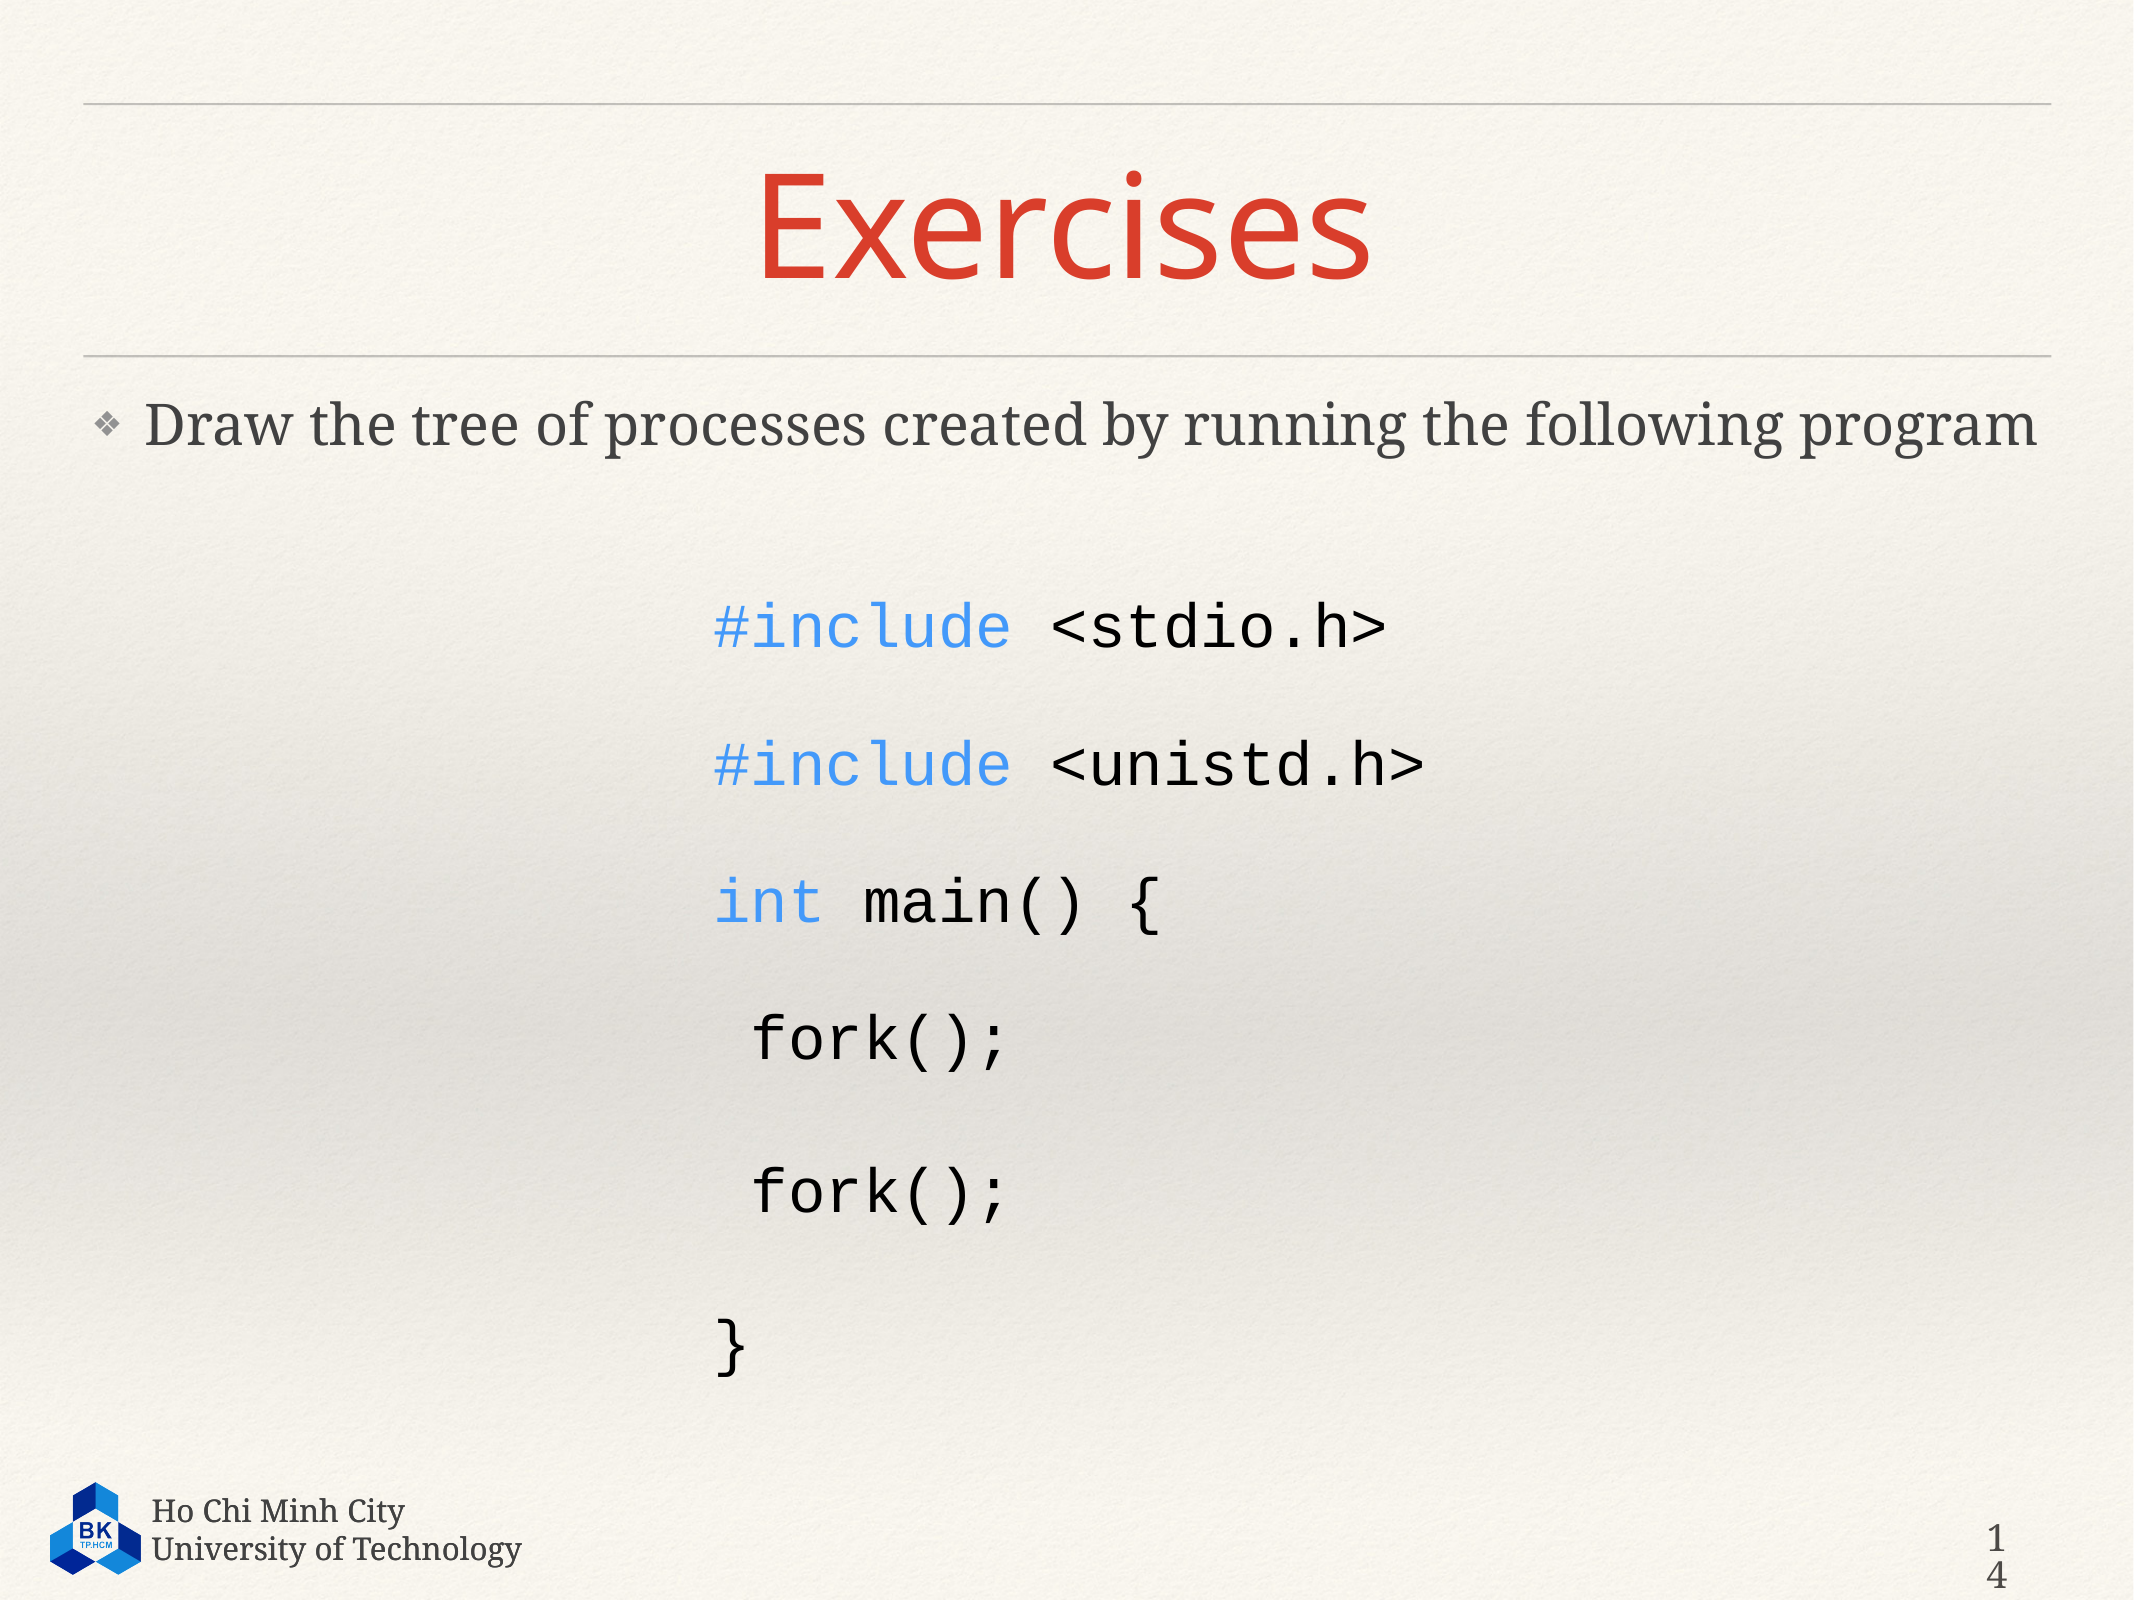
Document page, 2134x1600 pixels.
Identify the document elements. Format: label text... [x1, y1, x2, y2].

slide_number 14 [1977, 1504, 2035, 1573]
text_box Ho Chi Minh City University of Technology [143, 1482, 531, 1575]
list Draw the tree of processes created by running the following program [82, 380, 2051, 534]
title Exercises [82, 130, 2051, 332]
text_box #include <stdio.h> #include <unistd.h> int main() { fork(); fork(); } [705, 514, 1435, 1385]
picture [0, 0, 2134, 1600]
